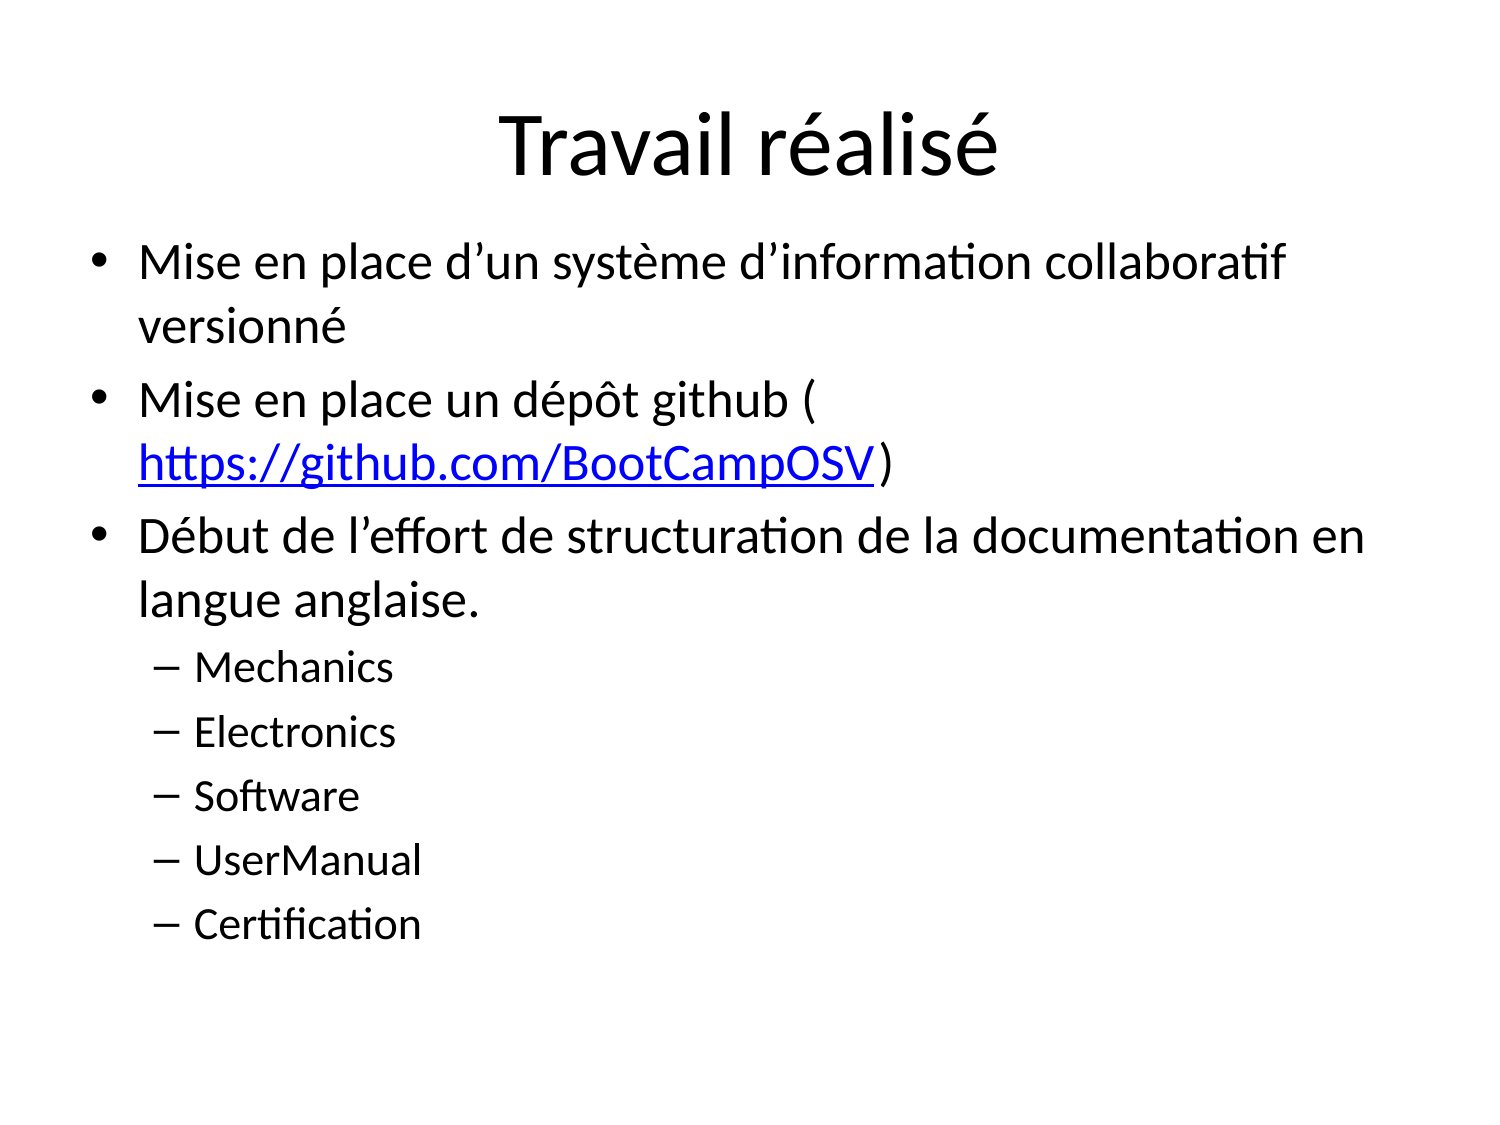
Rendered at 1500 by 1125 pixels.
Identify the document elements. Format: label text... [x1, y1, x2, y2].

title Travail réalisé [75, 45, 1425, 219]
list Mise en place d’un système d’information collaboratif versionné Mise en place un dépôt github (https://github.com/BootCampOSV) Début de l’effort de structuration de la documentation en langue anglaise. Mechanics Electronics Software UserManual Certification [75, 219, 1425, 963]
